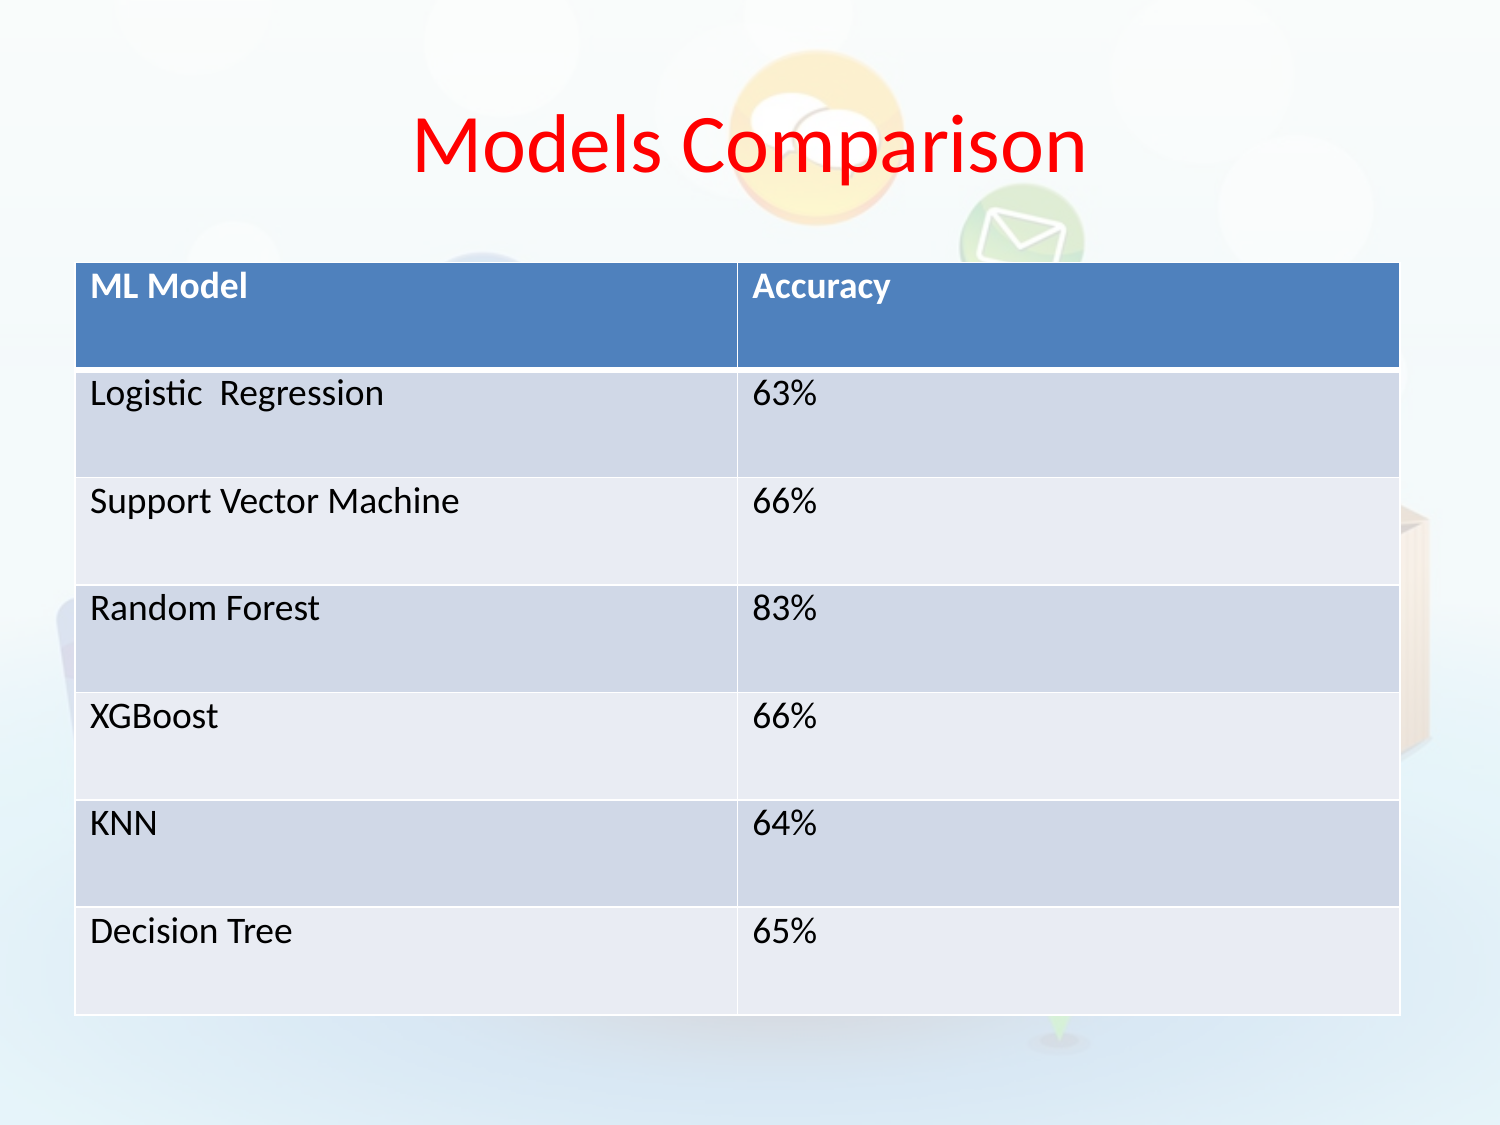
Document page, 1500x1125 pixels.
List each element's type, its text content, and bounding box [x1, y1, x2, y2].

table_cell Decision Tree [76, 908, 737, 1014]
table_header Accuracy [738, 263, 1399, 367]
table_cell 66% [738, 693, 1399, 799]
table_cell 65% [738, 908, 1399, 1014]
table_cell Support Vector Machine [76, 478, 737, 584]
table_cell 83% [738, 586, 1399, 692]
table_cell 63% [738, 373, 1399, 477]
table_cell 66% [738, 478, 1399, 584]
table_header ML Model [76, 263, 737, 367]
table_cell XGBoost [76, 693, 737, 799]
table_cell KNN [76, 801, 737, 906]
title Models Comparison [75, 45, 1425, 233]
table_cell Random Forest [76, 586, 737, 692]
table_cell Logistic Regression [76, 373, 737, 477]
table_cell 64% [738, 801, 1399, 906]
